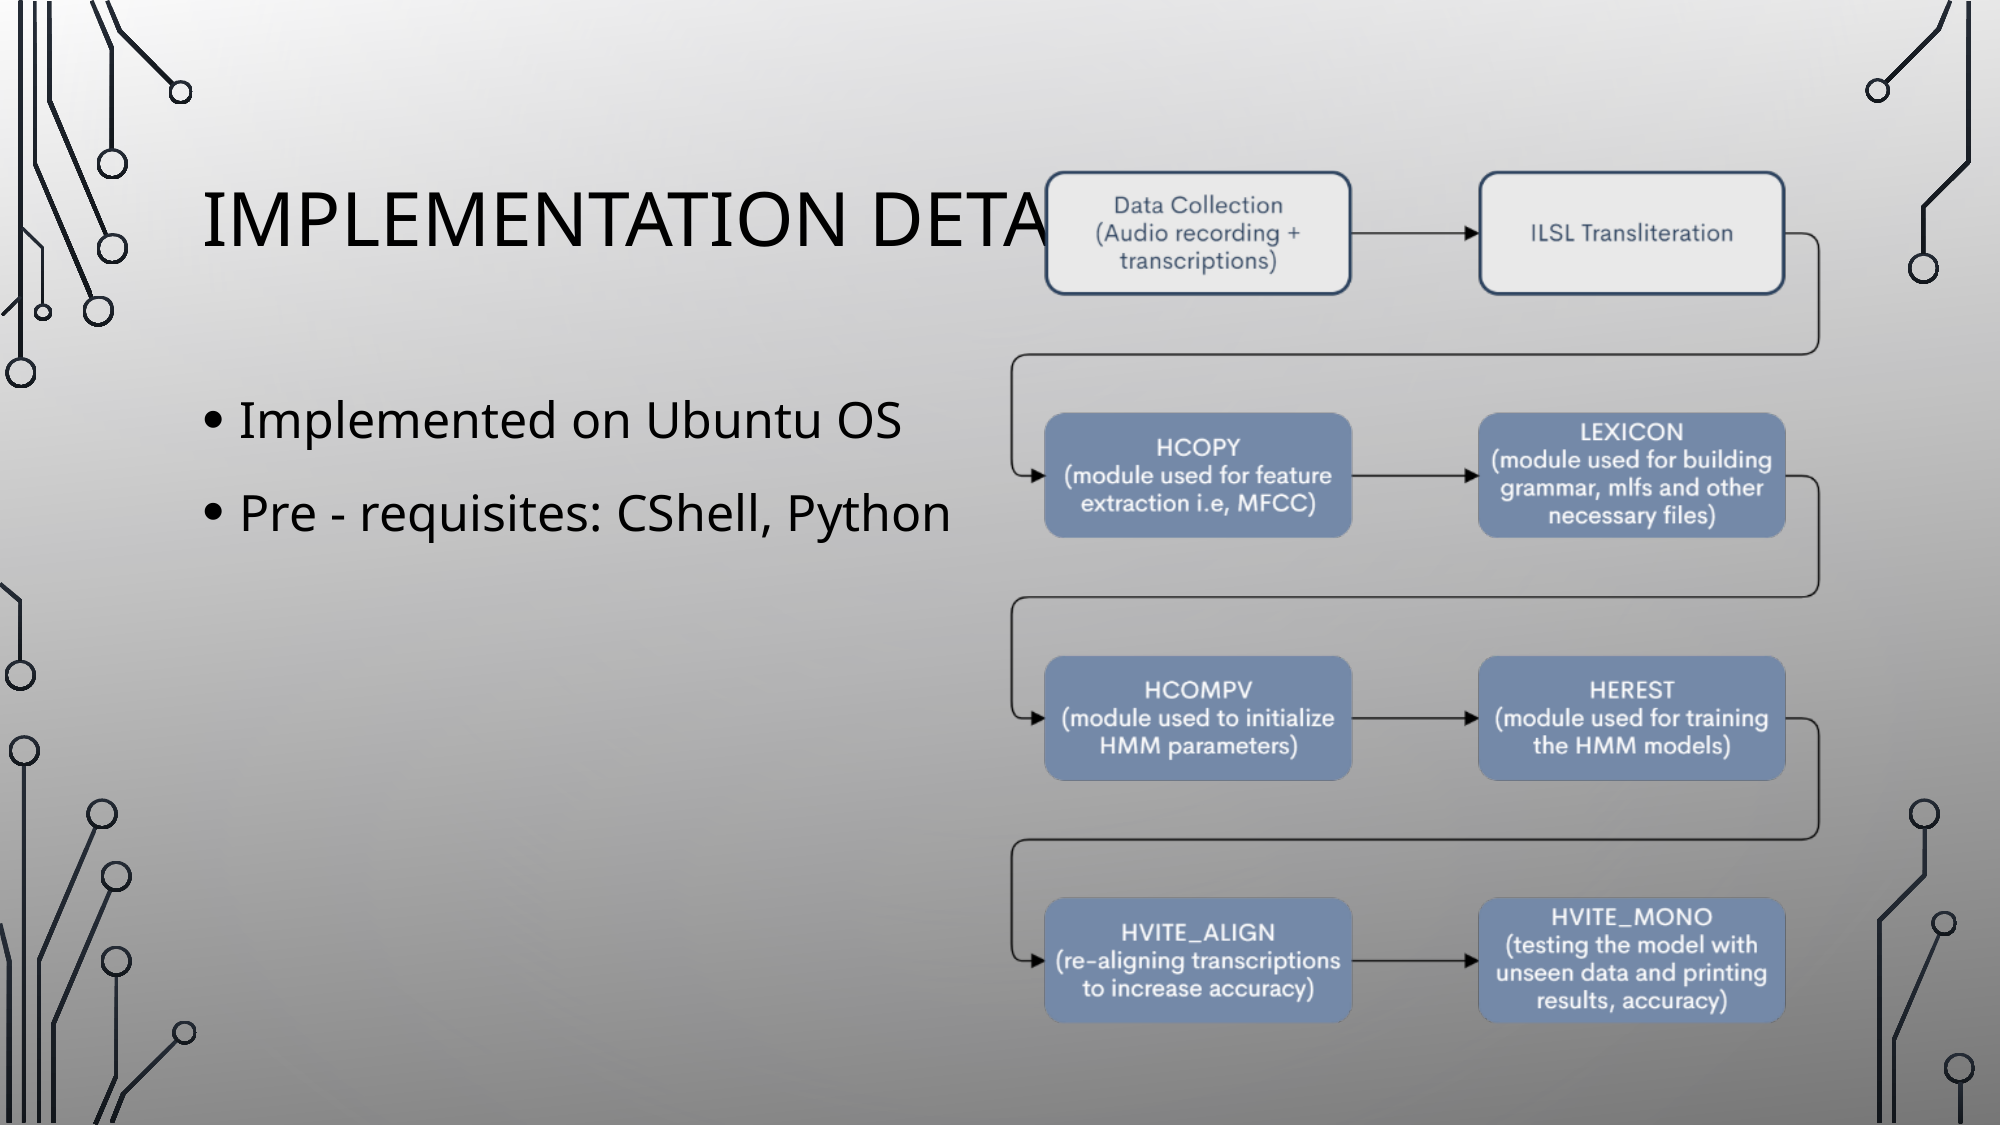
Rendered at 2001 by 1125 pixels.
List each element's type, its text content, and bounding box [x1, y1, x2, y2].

title Implementation Details [187, 101, 1813, 344]
list Implemented on Ubuntu OS Pre - requisites: CShell, Python [187, 369, 988, 950]
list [999, 170, 1835, 1024]
